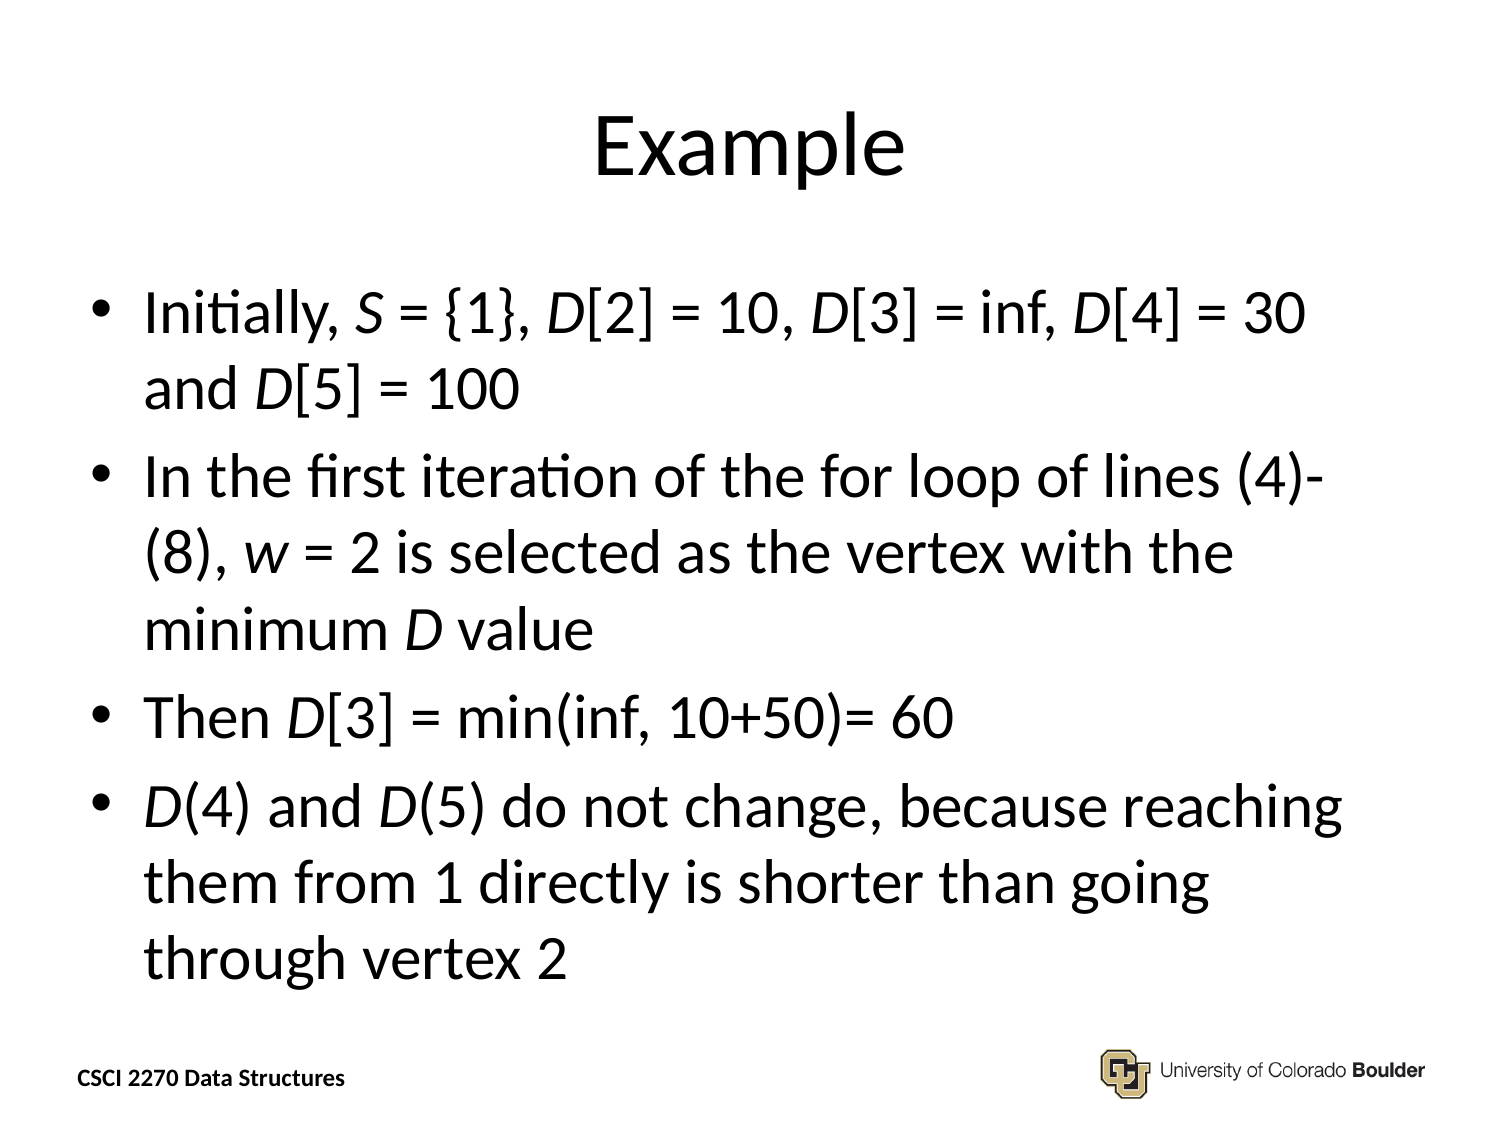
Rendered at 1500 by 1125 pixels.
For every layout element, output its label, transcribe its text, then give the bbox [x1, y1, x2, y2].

title Example [75, 45, 1425, 233]
picture [1100, 1049, 1425, 1099]
list Initially, S = {1}, D[2] = 10, D[3] = inf, D[4] = 30 and D[5] = 100 In the first iteration of the for loop of lines (4)-(8), w = 2 is selected as the vertex with the minimum D value Then D[3] = min(inf, 10+50)= 60 D(4) and D(5) do not change, because reaching them from 1 directly is shorter than going through vertex 2 [75, 262, 1425, 1005]
